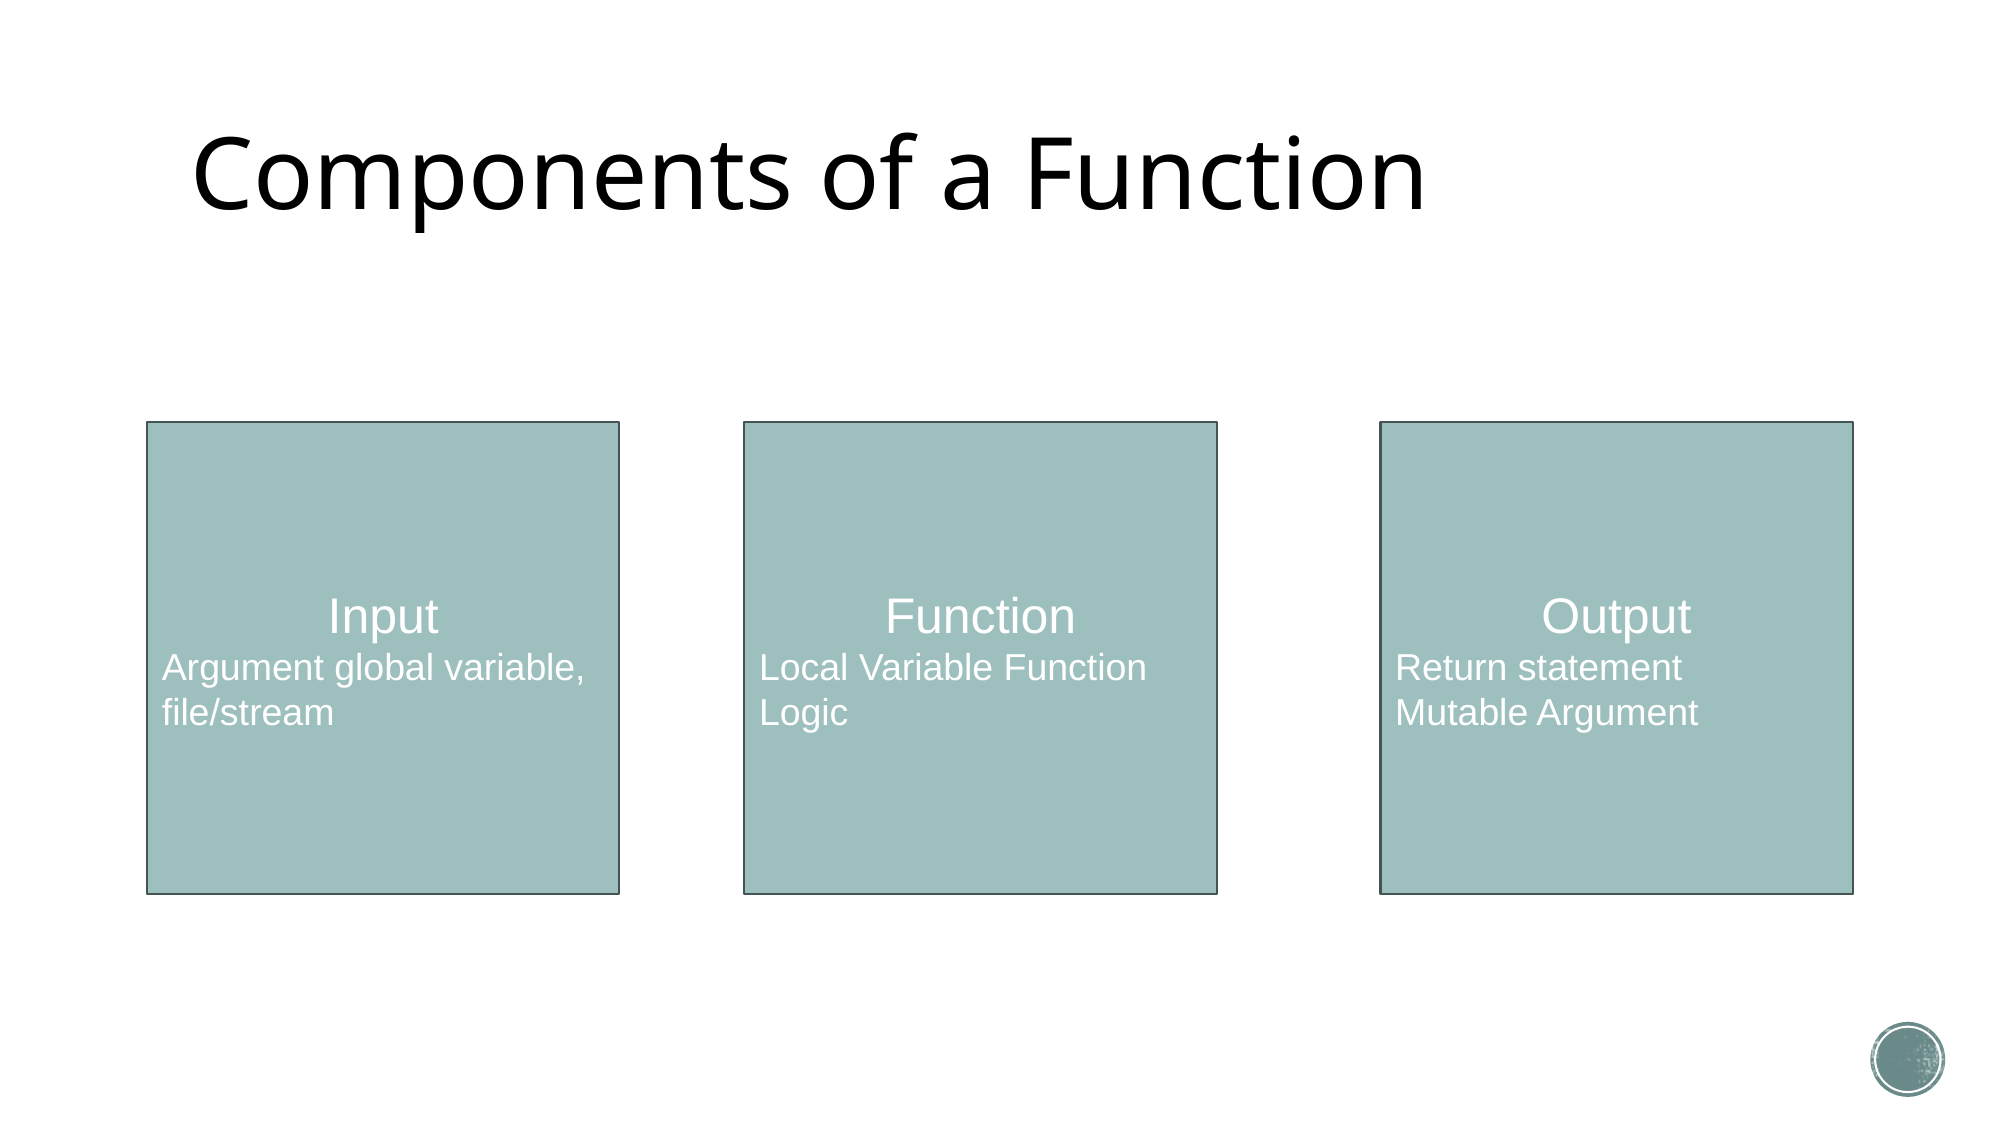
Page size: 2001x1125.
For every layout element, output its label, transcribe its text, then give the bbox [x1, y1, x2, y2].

text_box Input Argument global variable, file/stream [146, 421, 620, 895]
text_box Output Return statement Mutable Argument [1379, 421, 1854, 895]
title Components of a Function [175, 79, 1826, 275]
text_box Function Local Variable Function Logic [743, 421, 1218, 895]
